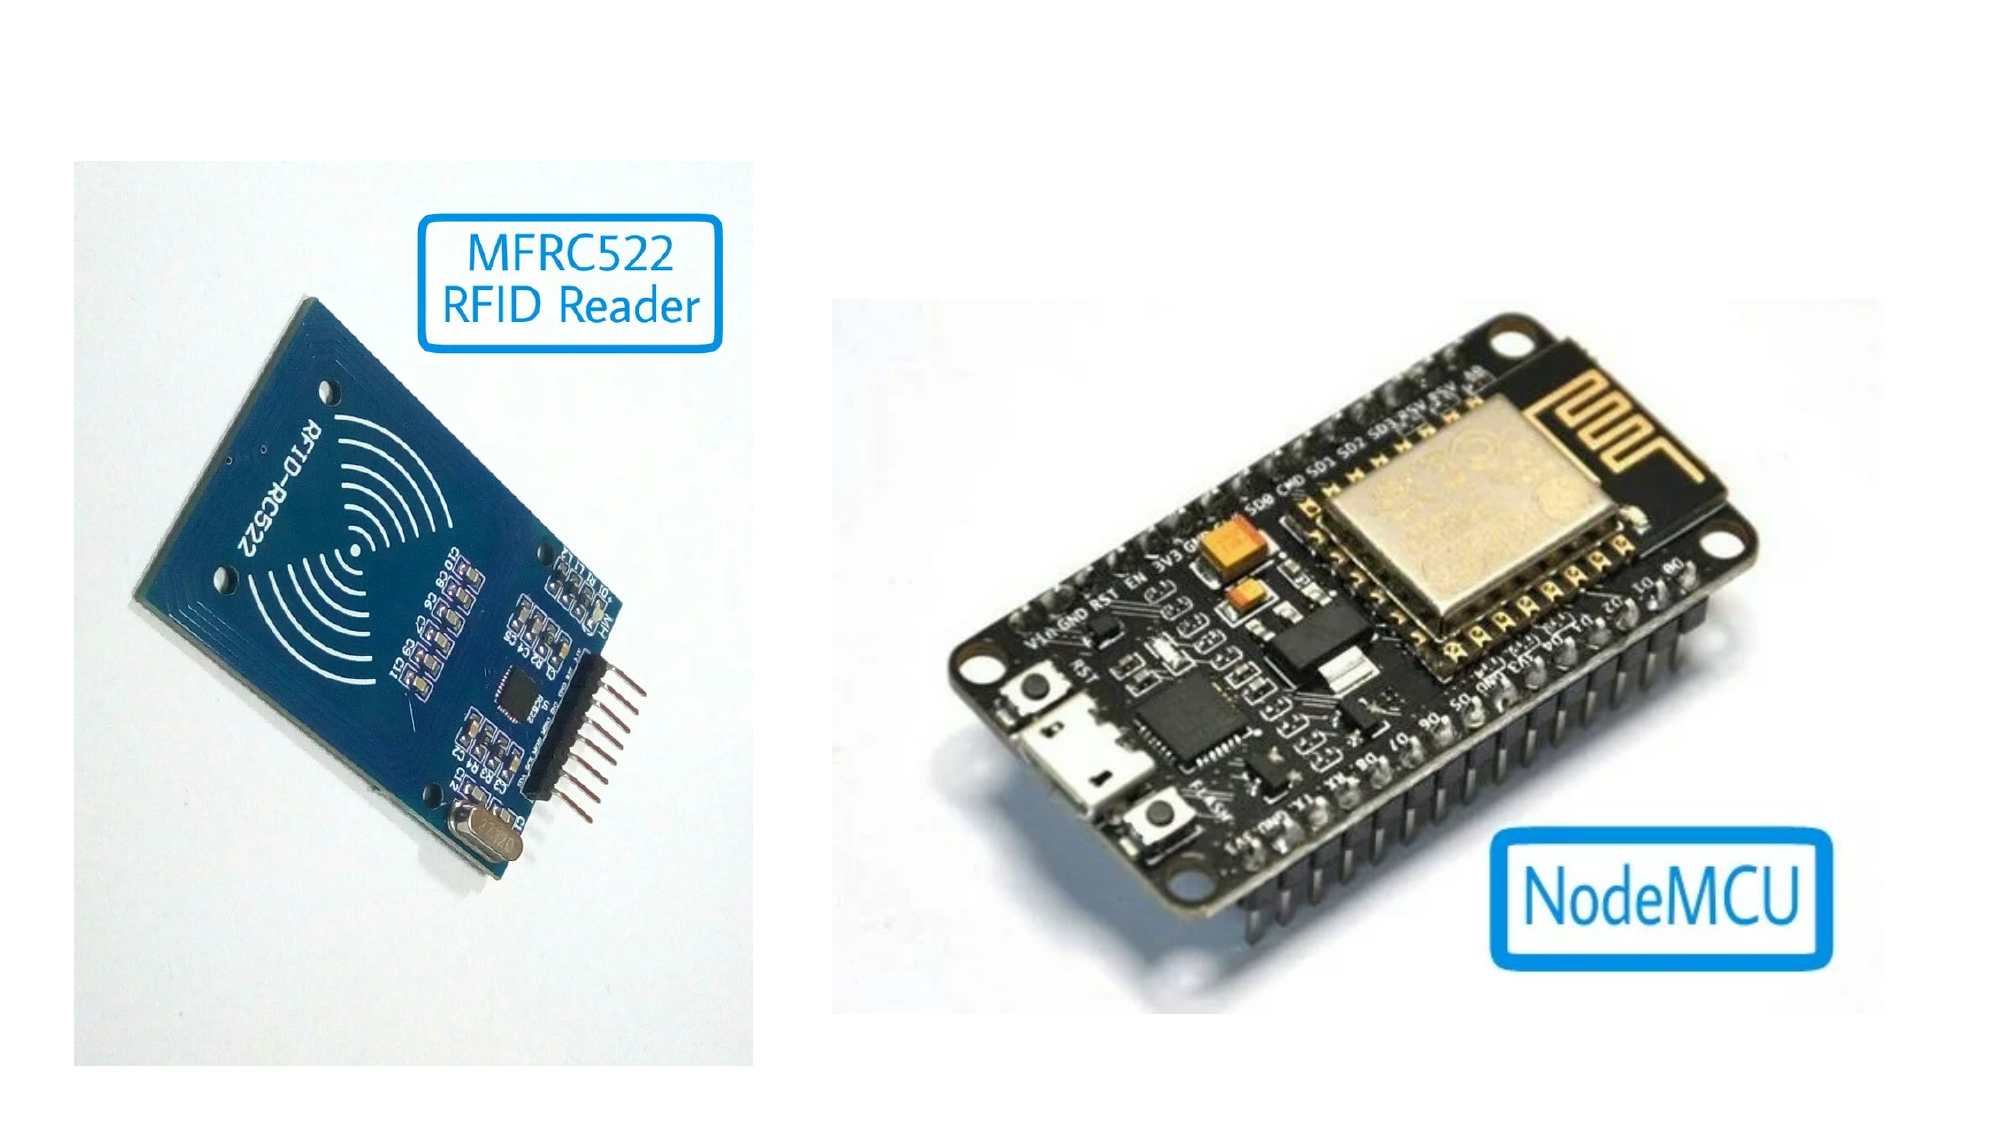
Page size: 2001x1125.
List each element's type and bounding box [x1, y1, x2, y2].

picture [74, 161, 753, 1066]
list [831, 299, 1883, 1014]
